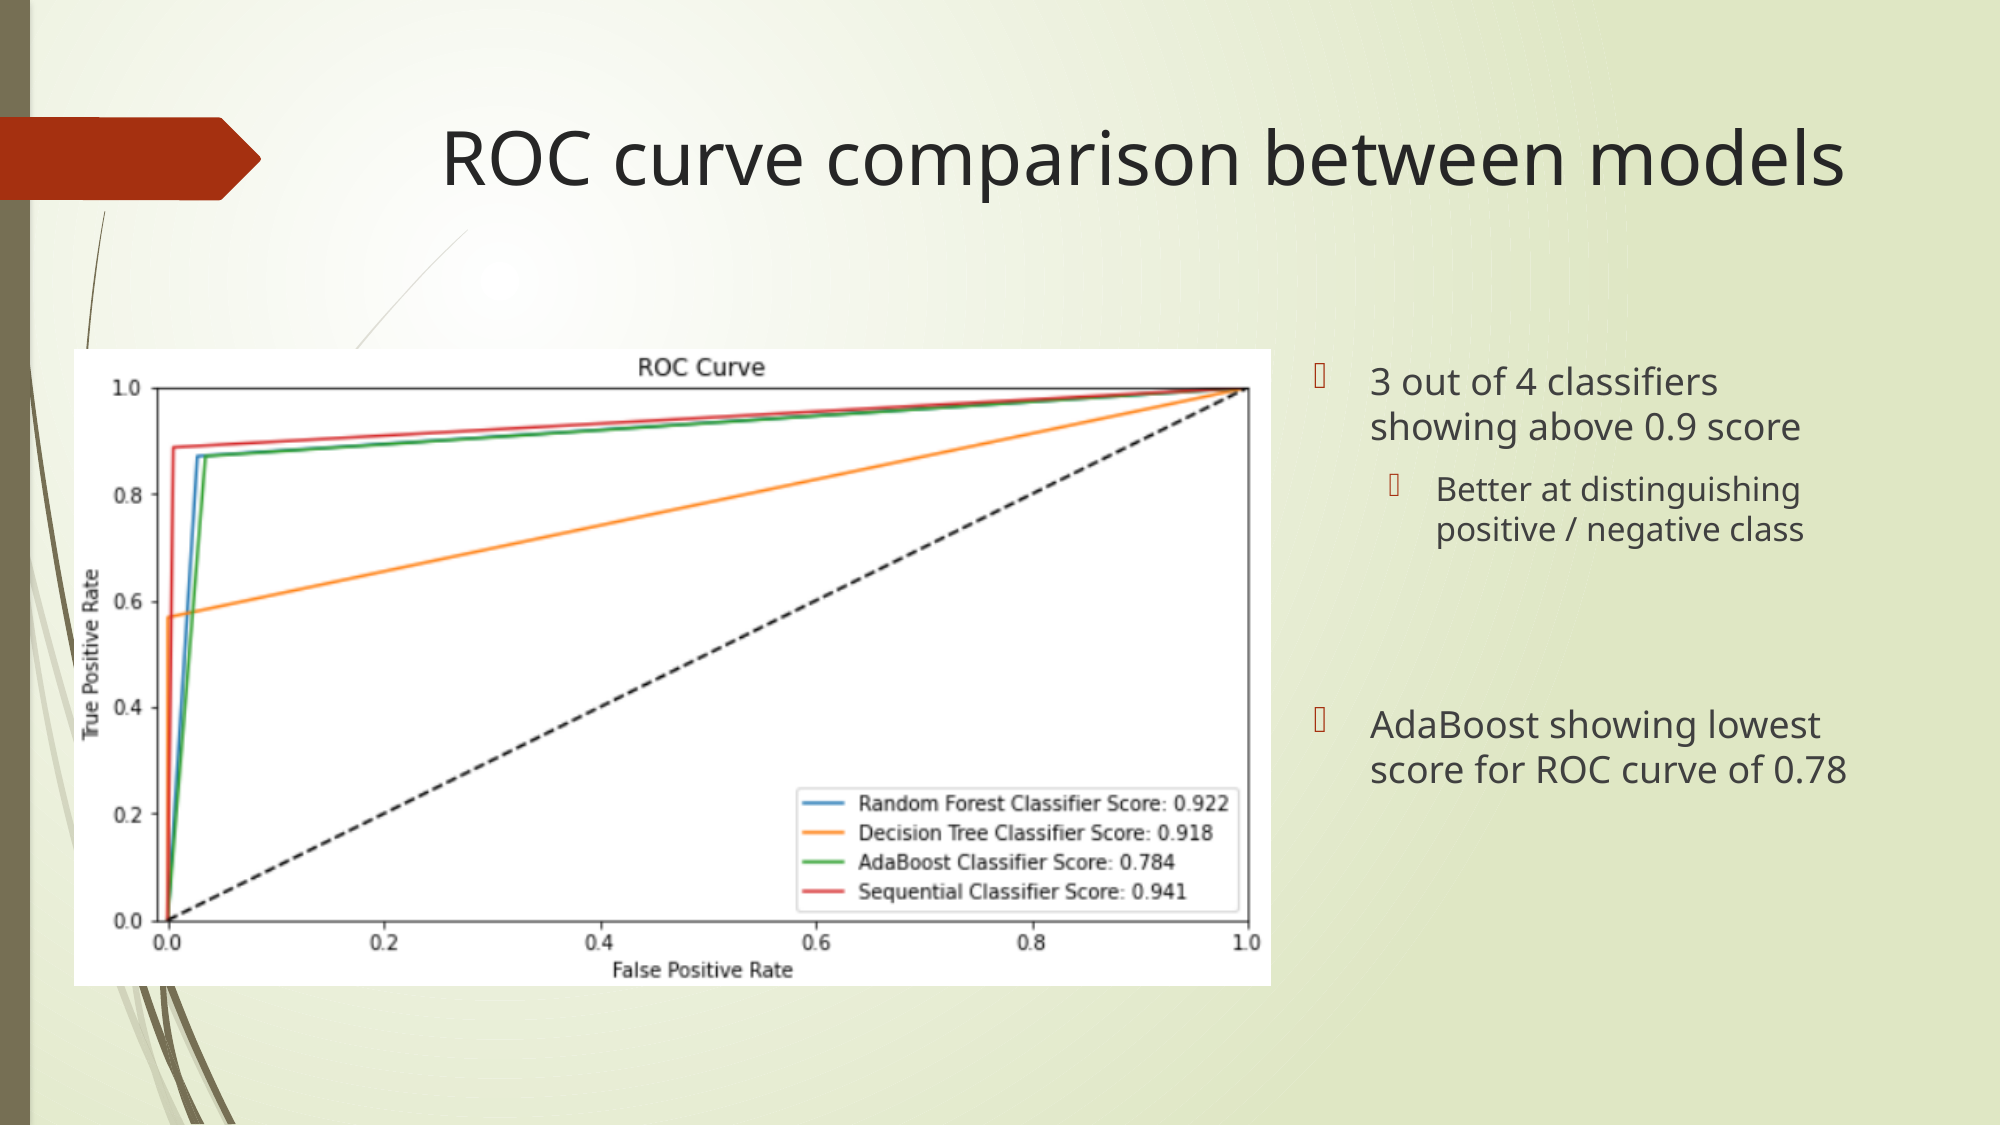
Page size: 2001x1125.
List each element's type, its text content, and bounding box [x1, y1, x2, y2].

title ROC curve comparison between models [425, 102, 1888, 313]
list 3 out of 4 classifiers showing above 0.9 score Better at distinguishing positive / negative class AdaBoost showing lowest score for ROC curve of 0.78 [1298, 350, 1888, 970]
picture [73, 349, 1272, 987]
